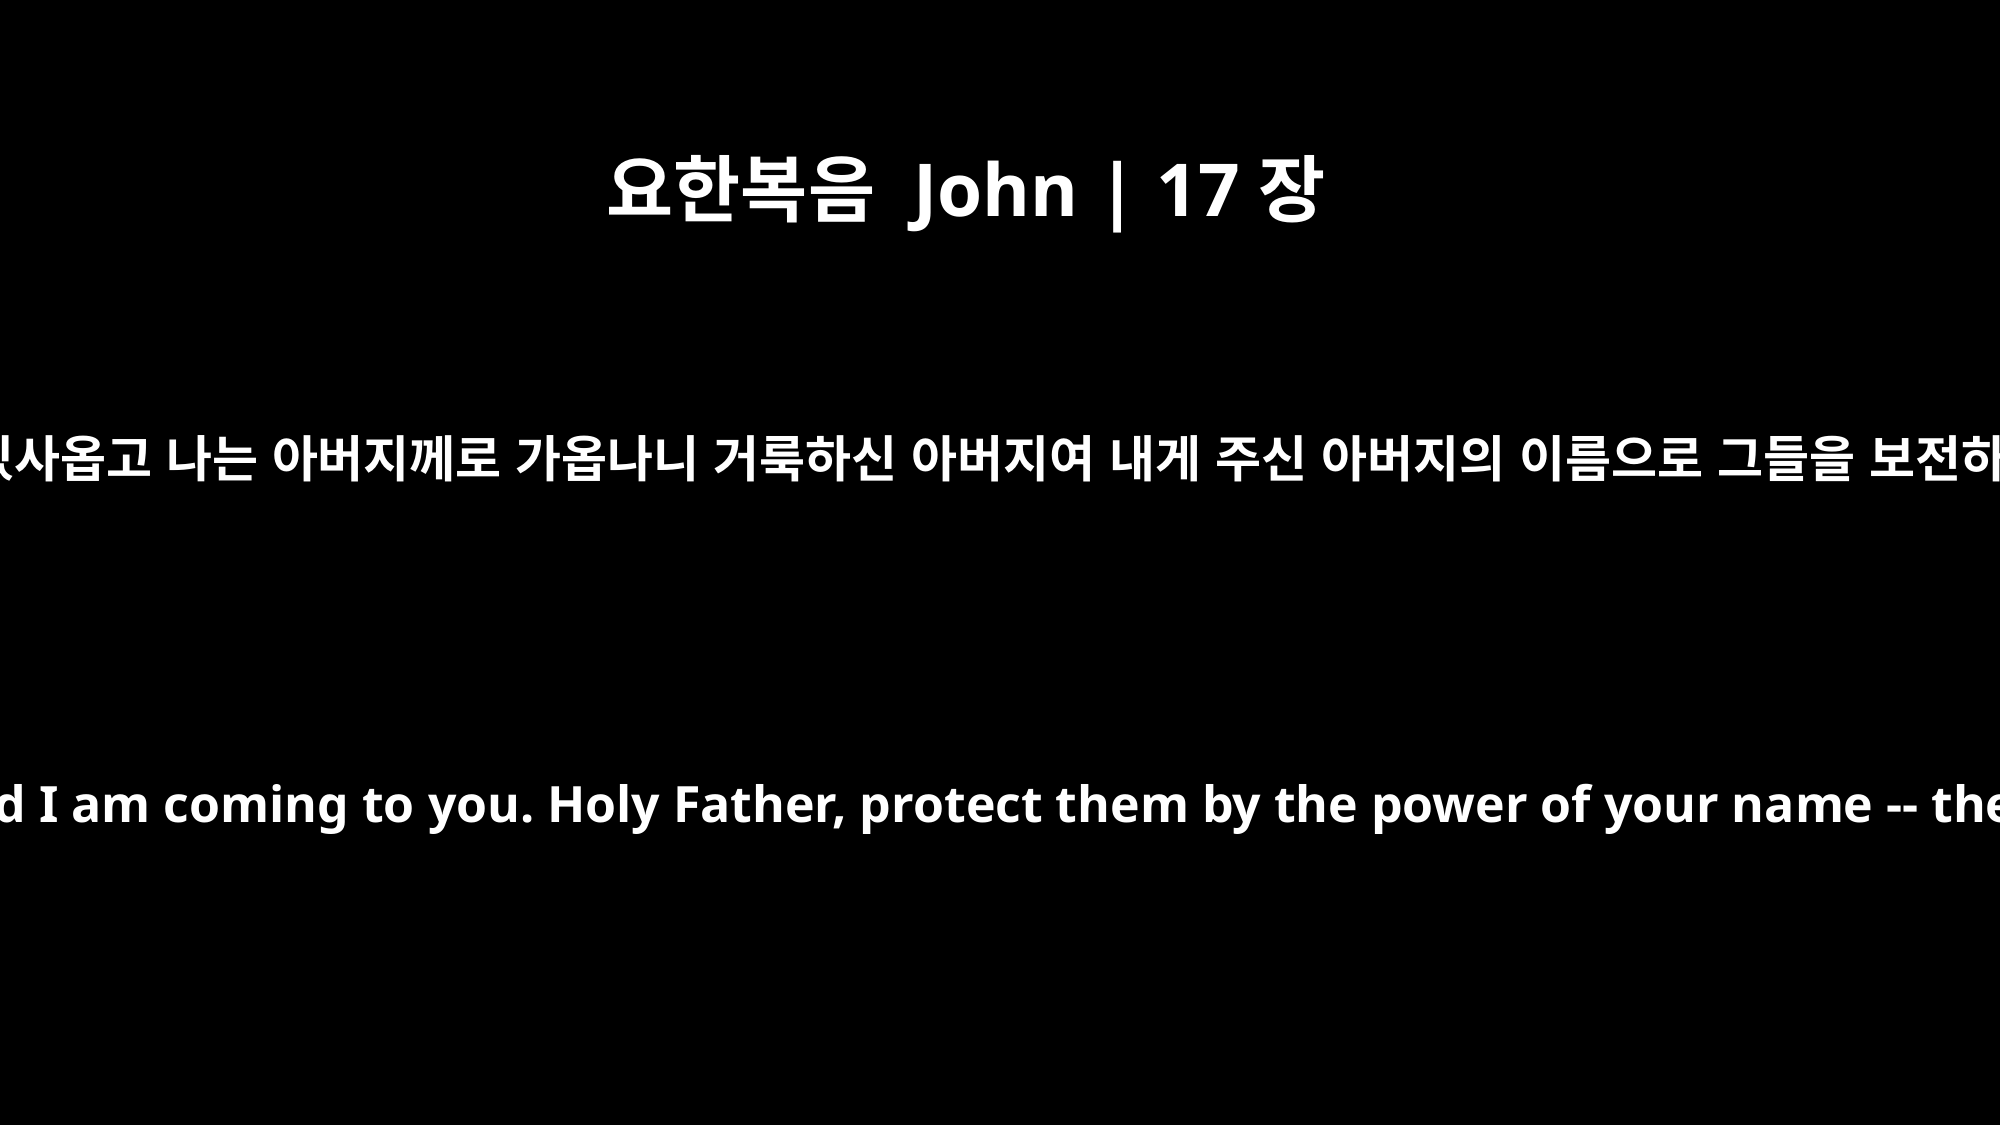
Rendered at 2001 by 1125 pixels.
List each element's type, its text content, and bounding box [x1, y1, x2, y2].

text_box I will remain in the world no longer, but they are still in the world, and I am coming to you. Holy Father, protect them by the power of your name -- the name you gave me -- so that they may be one as we are one. [0, 764, 2000, 840]
text_box 요한복음 John | 17장 [591, 136, 1341, 239]
text_box 11 나는 세상에 더 있지 아니하오나 그들은 세상에 있사옵고 나는 아버지께로 가옵나니 거룩하신 아버지여 내게 주신 아버지의 이름으로 그들을 보전하사 우리와 같이 그들도 하나가 되게 하옵소서 [0, 359, 2000, 495]
